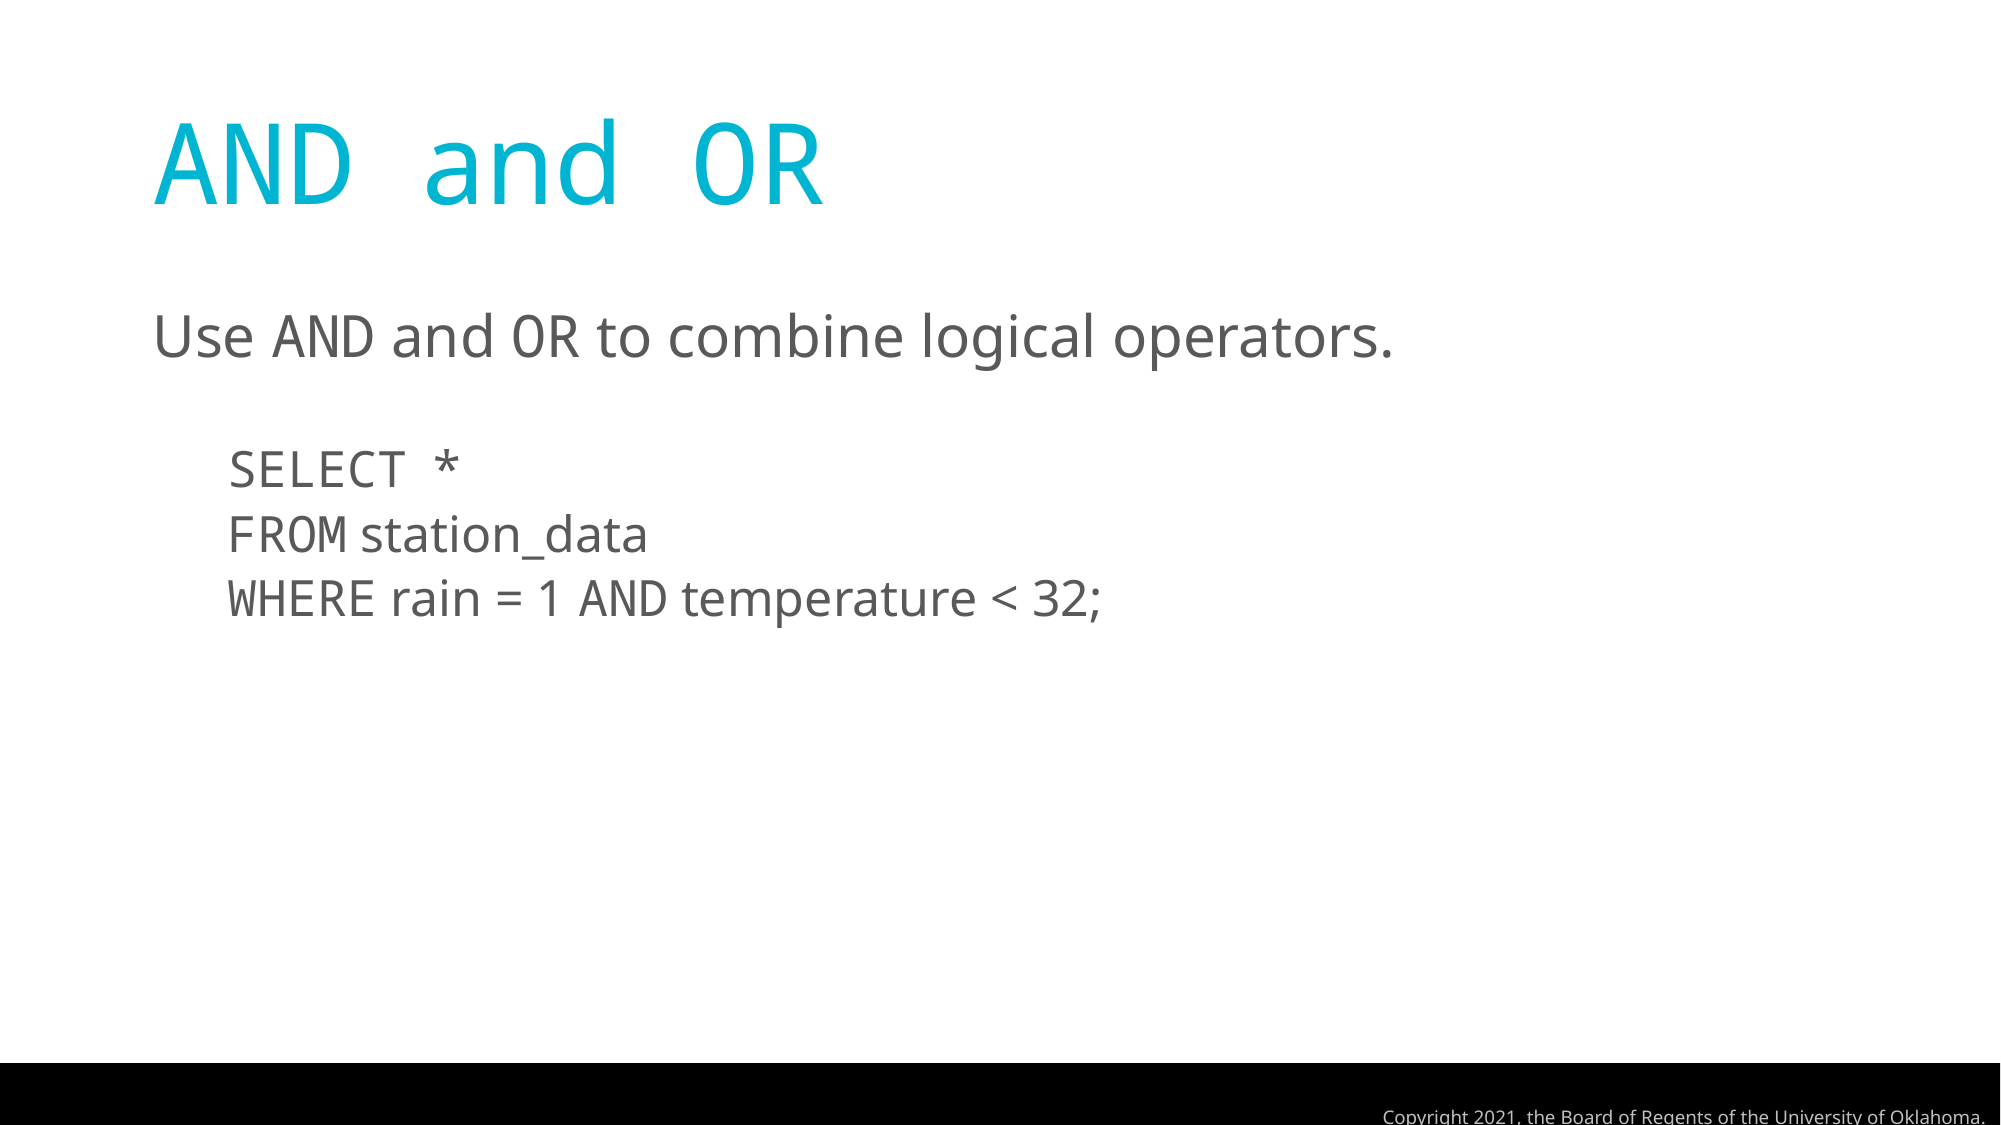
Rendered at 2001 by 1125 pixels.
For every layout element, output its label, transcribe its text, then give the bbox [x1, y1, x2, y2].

text_box Copyright 2021, the Board of Regents of the University of Oklahoma. [999, 1098, 2000, 1125]
list Use AND and OR to combine logical operators. SELECT * FROM station_data WHERE rain = 1 AND temperature < 32; [137, 299, 1863, 920]
title AND and OR [137, 59, 1863, 278]
